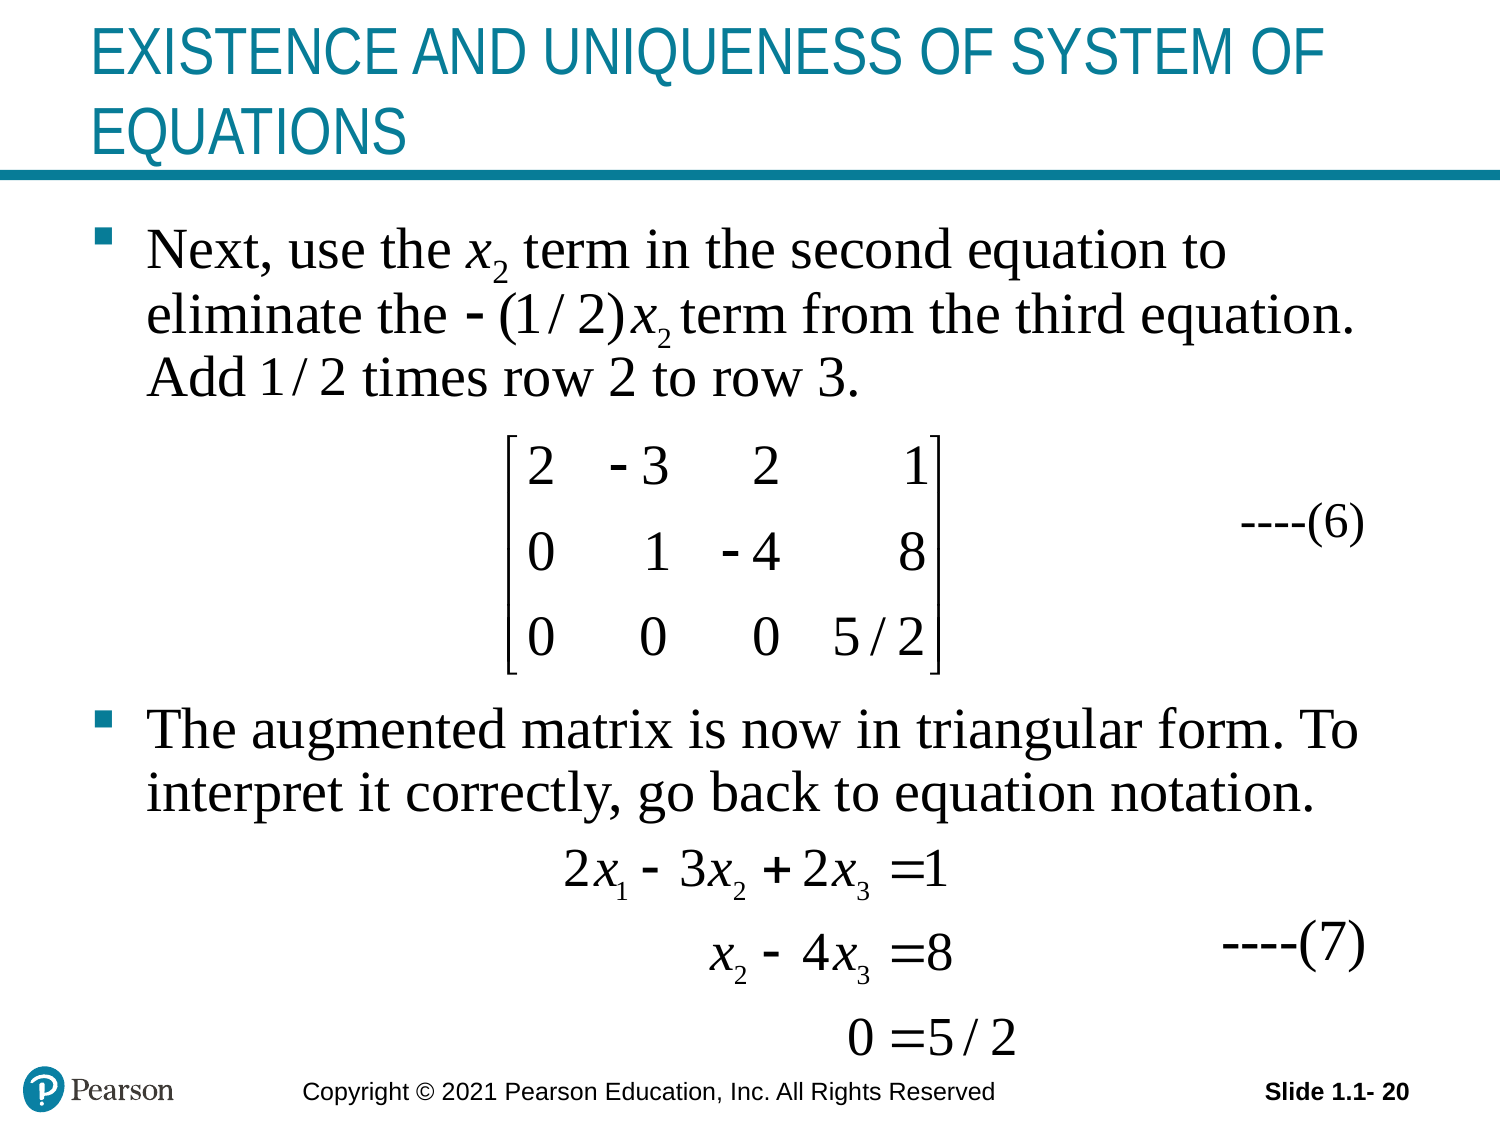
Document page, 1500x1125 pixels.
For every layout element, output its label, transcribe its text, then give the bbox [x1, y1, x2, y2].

footer Copyright © 2021 Pearson Education, Inc. All Rights Reserved [287, 1055, 1099, 1113]
slide_number Slide 1.1- 20 [1112, 1055, 1425, 1113]
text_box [560, 839, 1021, 1061]
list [499, 431, 955, 681]
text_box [262, 352, 350, 402]
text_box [462, 283, 675, 354]
list Next, use the x2 term in the second equation to eliminate the term from the third equation. Add times row 2 to row 3. ----(6) The augmented matrix is now in triangular form. To interpret it correctly, go back to equation notation. ----(7) [75, 204, 1463, 1055]
title EXISTENCE AND UNIQUENESS OF SYSTEM OF EQUATIONS [75, 0, 1425, 175]
